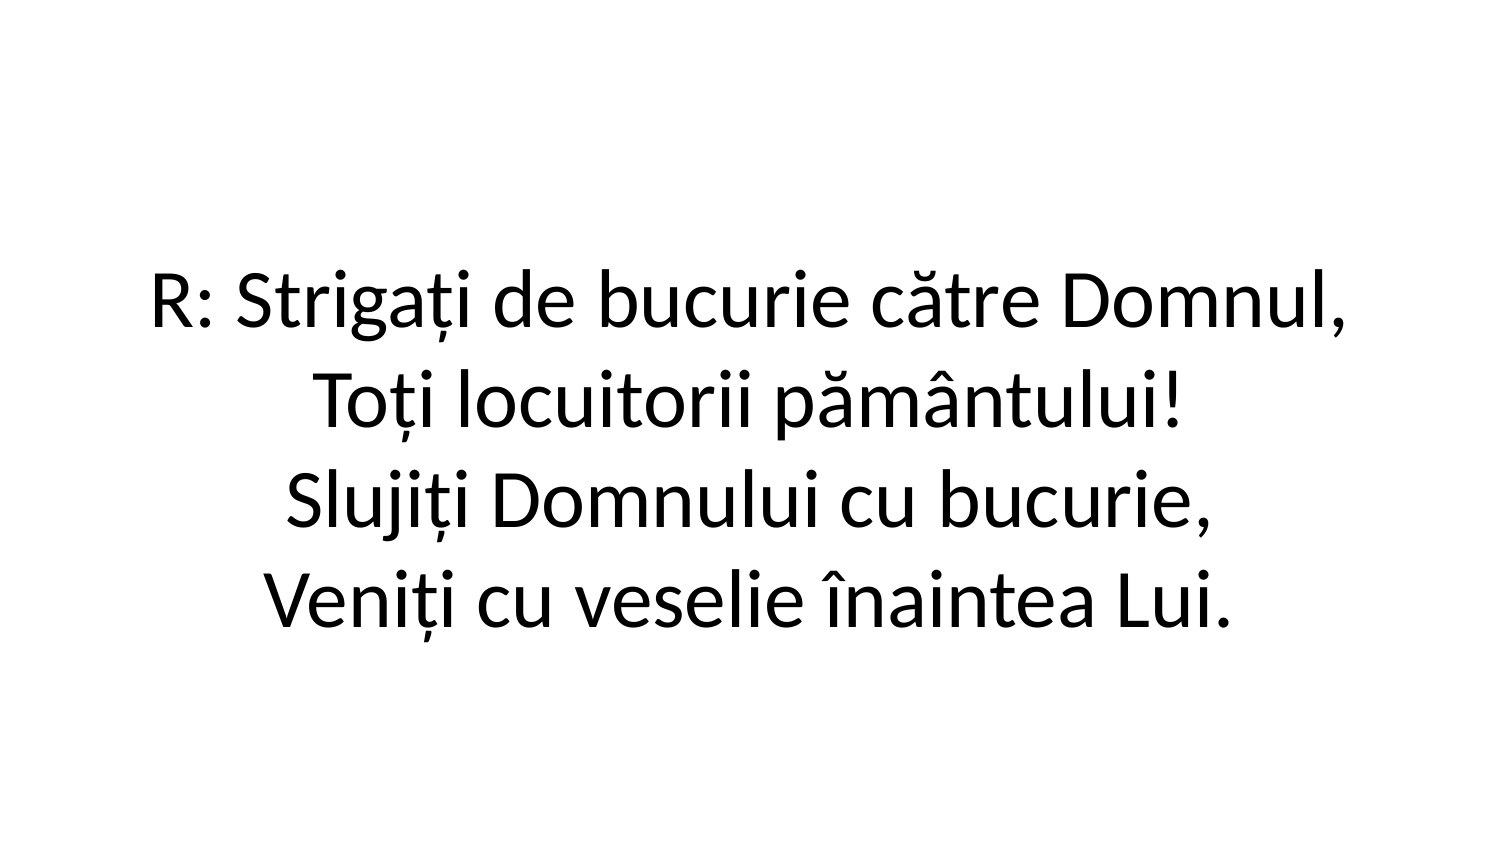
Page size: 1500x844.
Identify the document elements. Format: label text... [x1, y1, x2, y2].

text_box R: Strigați de bucurie către Domnul, Toți locuitorii pământului! Slujiți Domnului cu bucurie, Veniți cu veselie înaintea Lui. [134, 192, 1365, 652]
